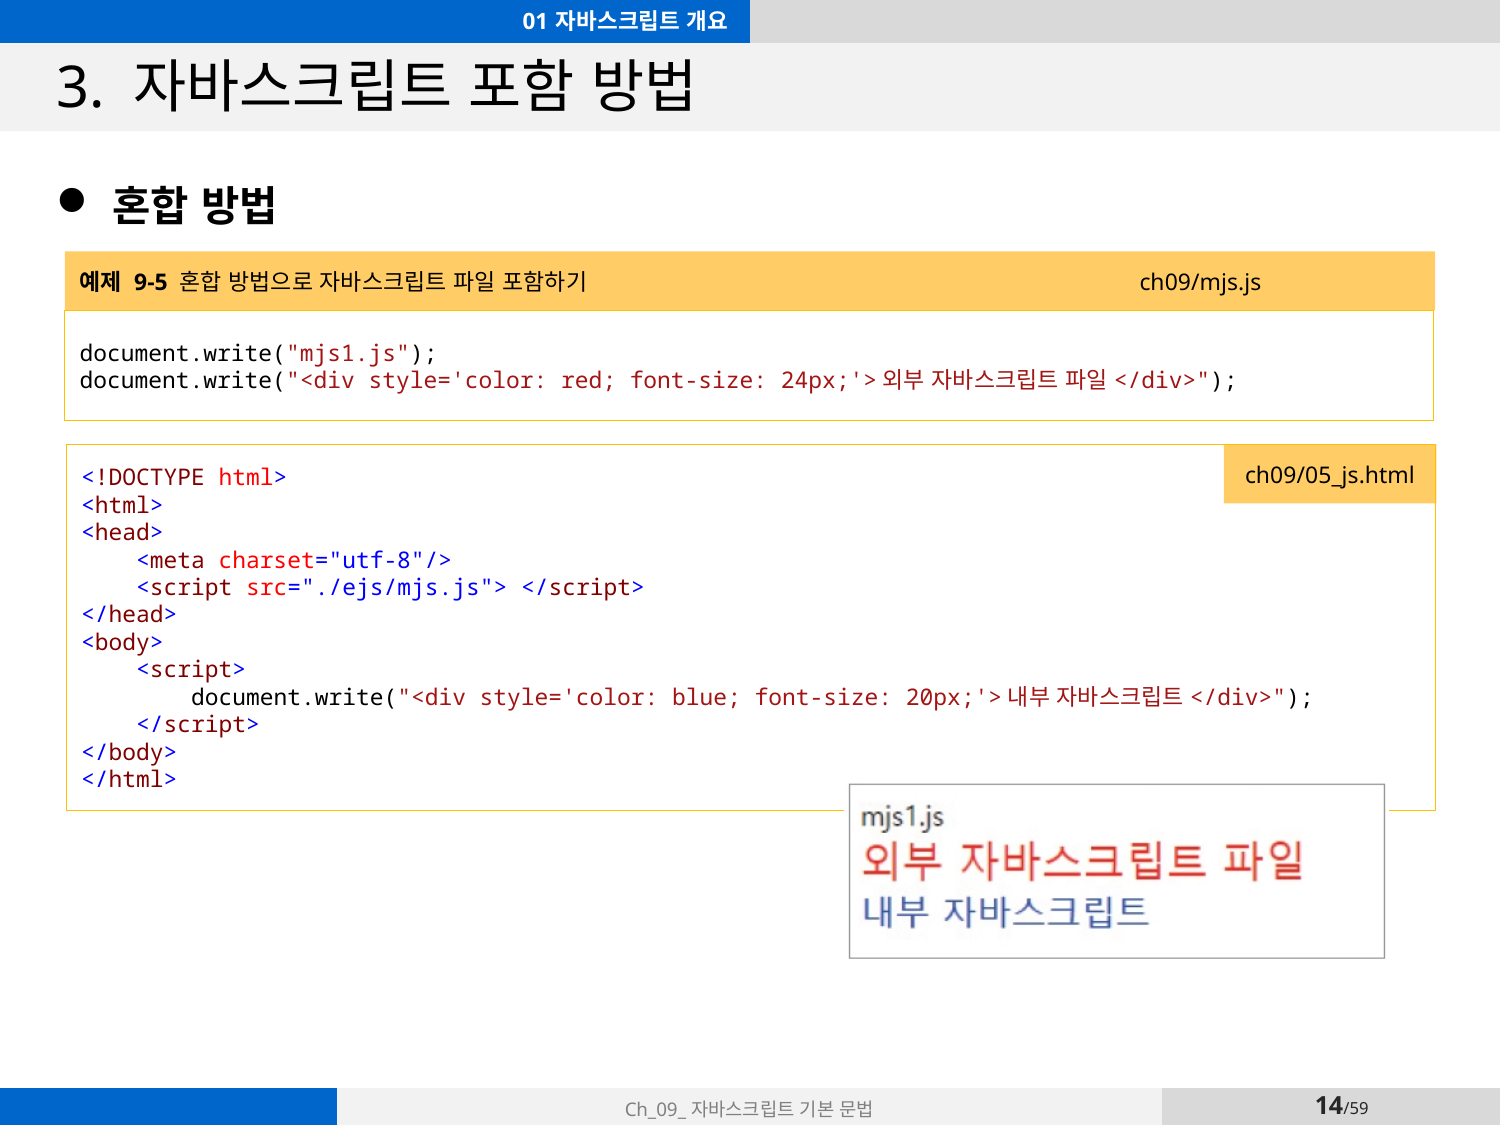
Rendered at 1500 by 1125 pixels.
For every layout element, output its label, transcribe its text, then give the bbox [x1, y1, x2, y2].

picture [844, 774, 1390, 965]
list 혼합 방법 [41, 172, 1448, 256]
text_box 예제 9-5 혼합 방법으로 자바스크립트 파일 포함하기 ch09/mjs.js [63, 256, 1437, 312]
text_box <!DOCTYPE html> <html> <head> <meta charset="utf-8"/> <script src="./ejs/mjs.js"> </script> </head> <body> <script> document.write("<div style='color: blue; font-size: 20px;'>내부 자바스크립트</div>"); </script> </body> </html> [64, 442, 1437, 813]
text_box 01 자바스크립트 개요 [0, 0, 743, 43]
text_box document.write("mjs1.js"); document.write("<div style='color: red; font-size: 24px;'>외부 자바스크립트 파일</div>"); [63, 308, 1436, 423]
title 3. 자바스크립트 포함 방법 [41, 42, 1459, 128]
